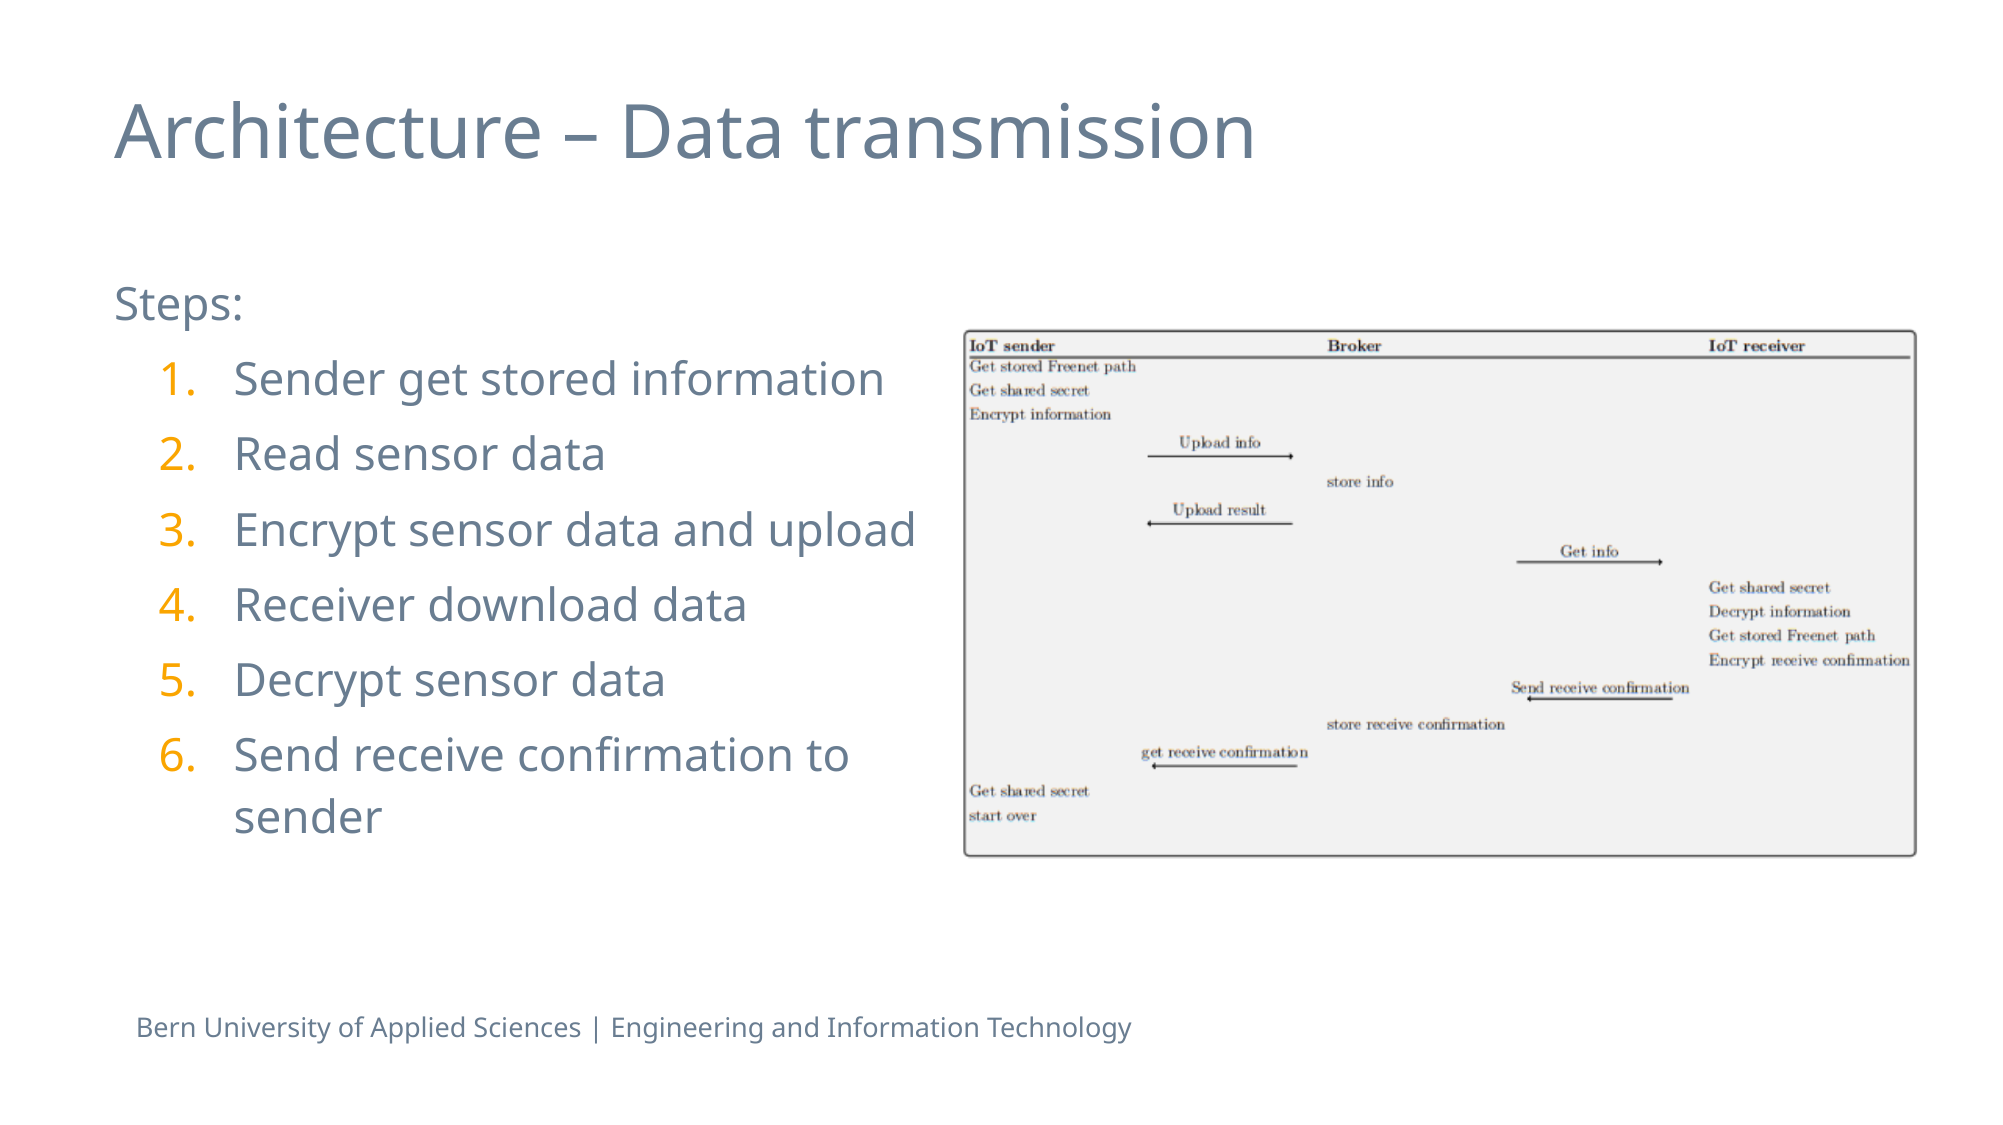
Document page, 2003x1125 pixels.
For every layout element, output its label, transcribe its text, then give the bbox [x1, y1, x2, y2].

list Steps: Sender get stored information Read sensor data Encrypt sensor data and upload Receiver download data Decrypt sensor data Send receive confirmation to sender [114, 267, 966, 917]
picture [952, 105, 1923, 1079]
title Architecture – Data transmission [114, 83, 1889, 185]
